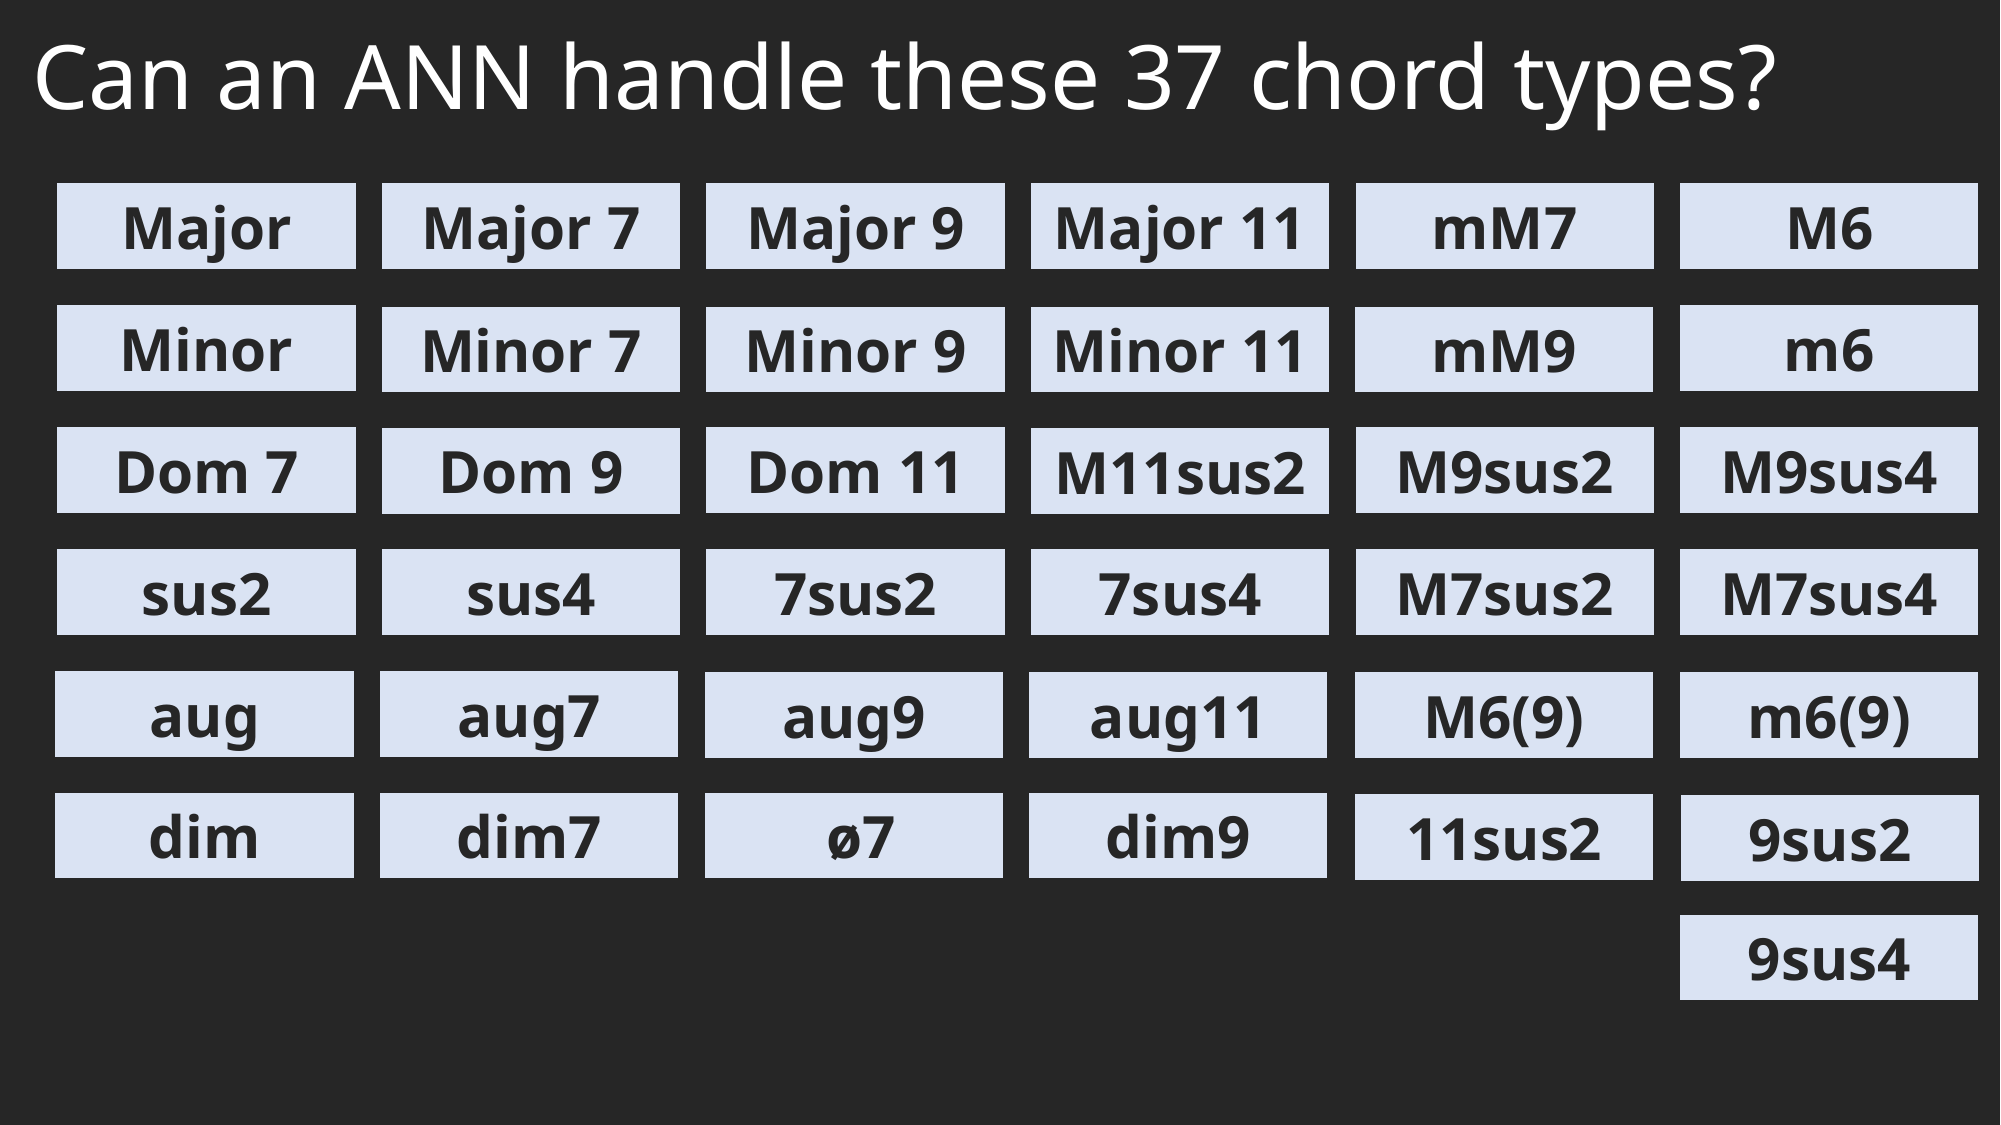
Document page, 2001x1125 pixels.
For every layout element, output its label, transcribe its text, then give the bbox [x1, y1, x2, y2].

text_box Major 9 [706, 183, 1005, 269]
text_box 7sus4 [1031, 549, 1329, 635]
title Can an ANN handle these 37 chord types? [17, 15, 1844, 136]
text_box M7sus2 [1356, 549, 1654, 635]
text_box M11sus2 [1031, 428, 1329, 514]
text_box sus2 [57, 549, 356, 635]
text_box Major 7 [382, 183, 680, 269]
text_box aug9 [705, 672, 1003, 758]
text_box ø7 [705, 793, 1003, 878]
text_box Minor 11 [1031, 307, 1329, 392]
text_box aug [55, 671, 354, 757]
text_box 9sus2 [1681, 795, 1979, 881]
text_box M9sus2 [1356, 427, 1654, 513]
text_box dim [55, 793, 354, 878]
text_box mM7 [1356, 183, 1654, 269]
text_box sus4 [382, 549, 680, 635]
text_box m6(9) [1680, 672, 1978, 758]
text_box m6 [1680, 305, 1978, 391]
text_box Major 11 [1031, 183, 1329, 269]
text_box 7sus2 [706, 549, 1005, 635]
text_box Dom 11 [706, 427, 1005, 513]
text_box dim9 [1029, 793, 1327, 878]
text_box 9sus4 [1680, 915, 1978, 1000]
text_box M6 [1680, 183, 1978, 269]
text_box M7sus4 [1680, 549, 1978, 635]
text_box 11sus2 [1355, 794, 1653, 880]
text_box Major [57, 183, 356, 269]
text_box Minor 7 [382, 307, 680, 392]
text_box aug11 [1029, 672, 1327, 758]
text_box Dom 7 [57, 427, 356, 513]
text_box aug7 [380, 671, 678, 757]
text_box Dom 9 [382, 428, 680, 514]
text_box M9sus4 [1680, 427, 1978, 513]
text_box Minor [57, 305, 356, 391]
text_box M6(9) [1355, 672, 1653, 758]
text_box Minor 9 [706, 307, 1005, 392]
text_box mM9 [1355, 307, 1653, 392]
text_box dim7 [380, 793, 678, 878]
